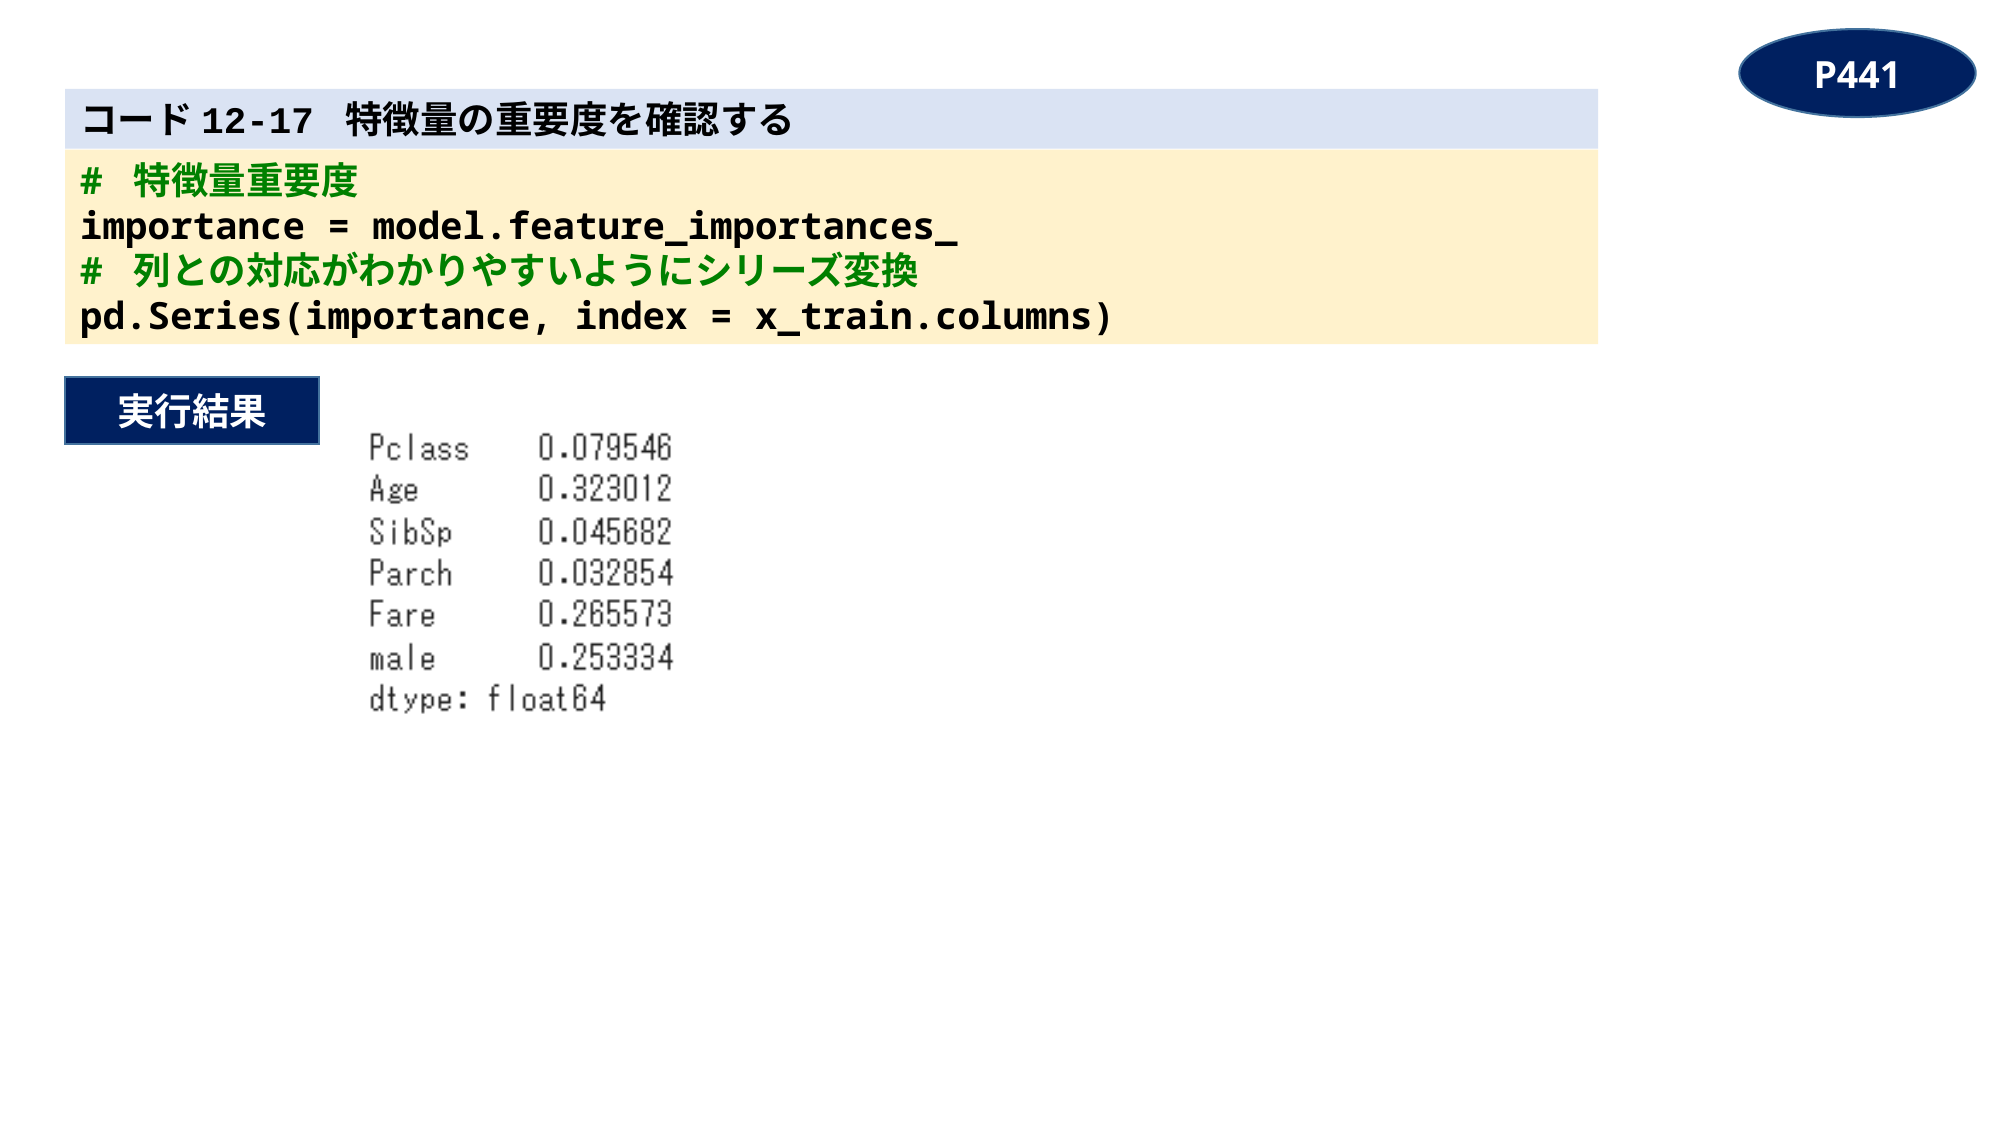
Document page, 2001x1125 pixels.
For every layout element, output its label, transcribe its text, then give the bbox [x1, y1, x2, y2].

text_box # 特徴量重要度 importance = model.feature_importances_ # 列との対応がわかりやすいようにシリーズ変換 pd.Series(importance, index = x_train.columns) [65, 149, 1599, 345]
text_box コード12-17 特徴量の重要度を確認する [65, 88, 1599, 149]
text_box P441 [1738, 28, 1977, 119]
picture [350, 410, 700, 738]
text_box 実行結果 [64, 376, 320, 445]
